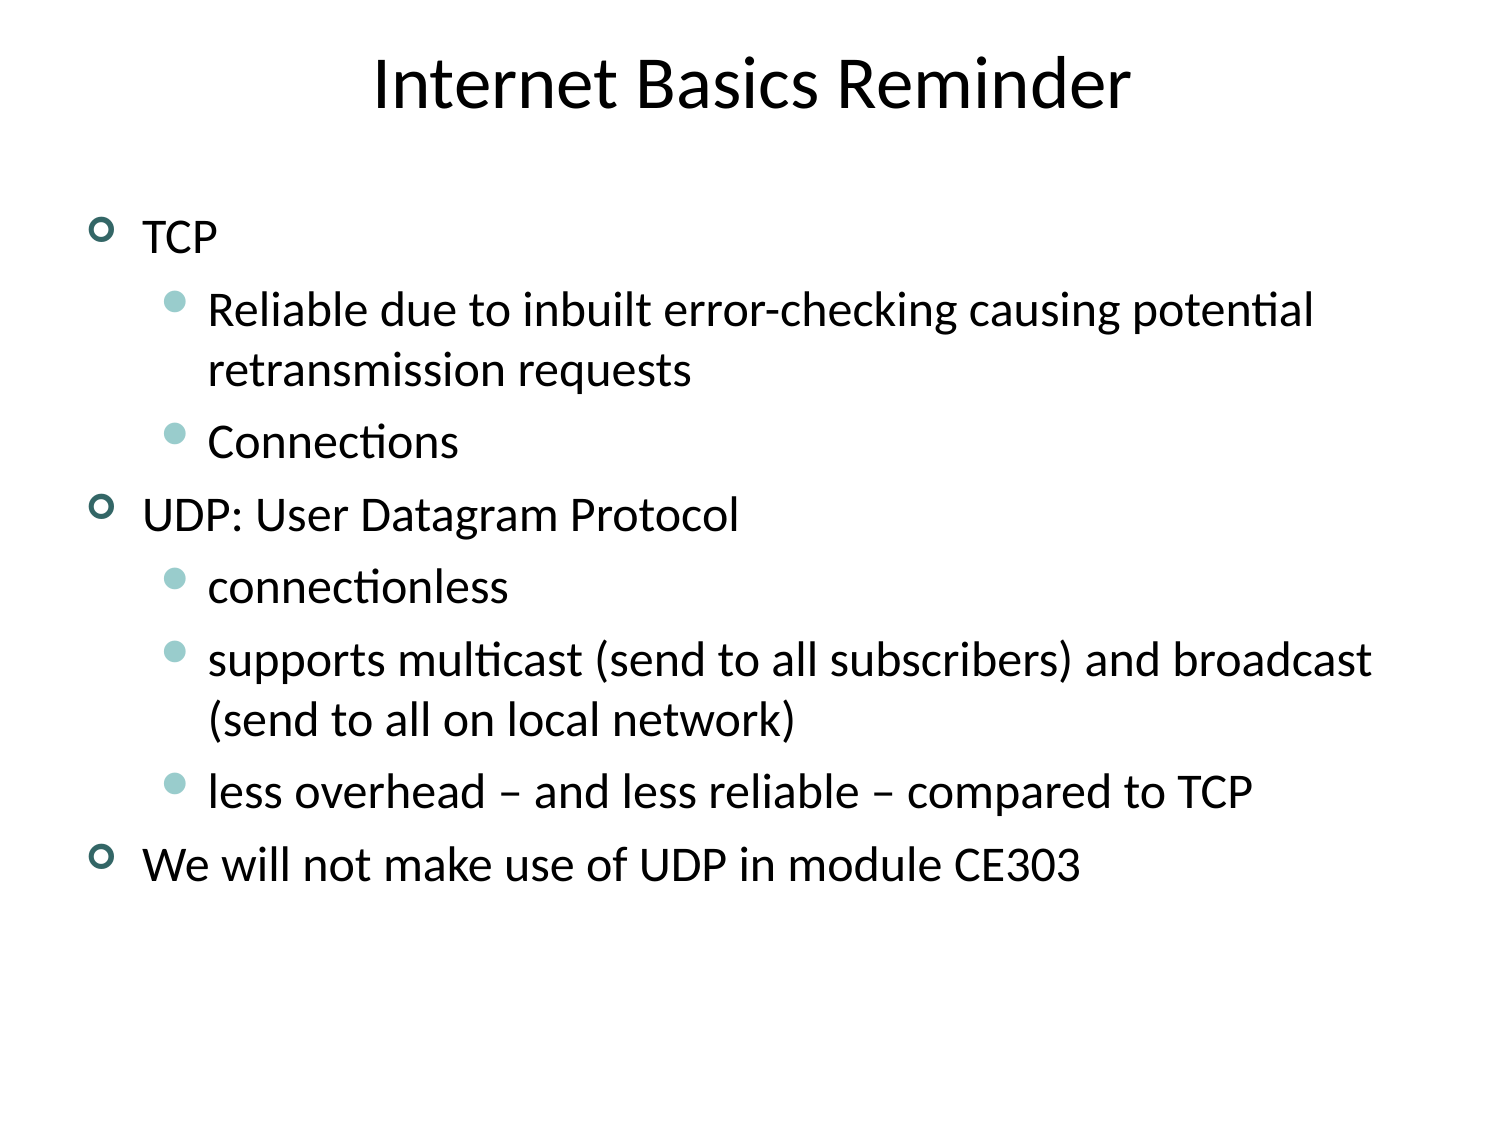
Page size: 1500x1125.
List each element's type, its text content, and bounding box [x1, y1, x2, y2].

list TCP Reliable due to inbuilt error-checking causing potential retransmission requests Connections UDP: User Datagram Protocol connectionless supports multicast (send to all subscribers) and broadcast (send to all on local network) less overhead – and less reliable – compared to TCP We will not make use of UDP in module CE303 [70, 196, 1436, 1095]
title Internet Basics Reminder [76, 0, 1430, 158]
